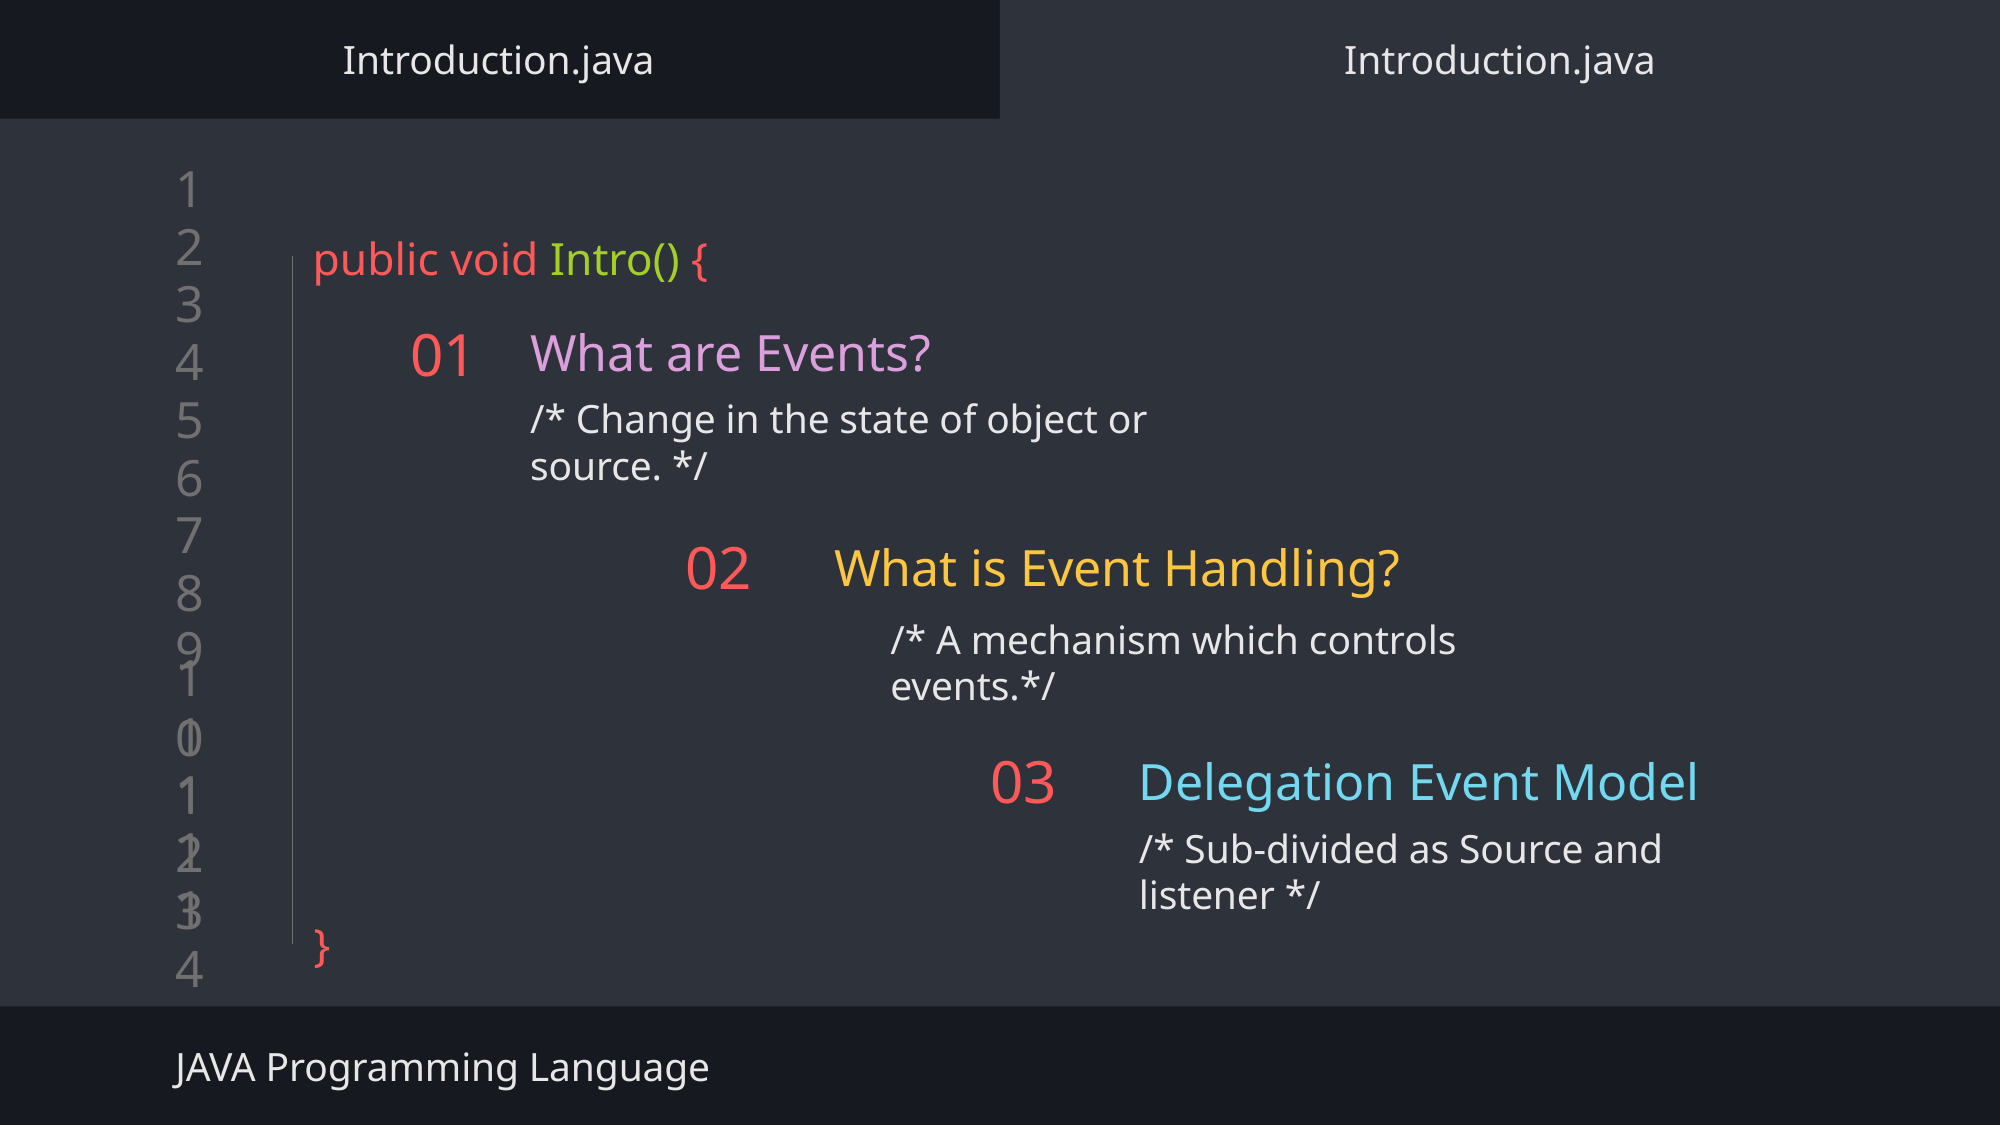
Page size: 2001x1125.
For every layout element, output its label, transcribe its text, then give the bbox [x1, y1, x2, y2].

subtitle Delegation Event Model [1118, 743, 1822, 818]
title 02 [623, 529, 814, 604]
subtitle Introduction.java [999, 20, 2000, 99]
subtitle /* Sub-divided as Source and listener */ [1118, 818, 1804, 925]
title public void Intro() { [292, 211, 1888, 312]
subtitle Introduction.java [0, 20, 999, 99]
subtitle What is Event Handling? [814, 529, 1555, 604]
title 03 [928, 743, 1118, 818]
subtitle JAVA Programming Language [155, 1026, 1220, 1105]
subtitle What are Events? [510, 314, 1195, 389]
subtitle /* A mechanism which controls events.*/ [870, 608, 1555, 716]
title 01 [382, 316, 510, 391]
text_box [266, 255, 378, 991]
subtitle /* Change in the state of object or source. */ [510, 389, 1195, 495]
